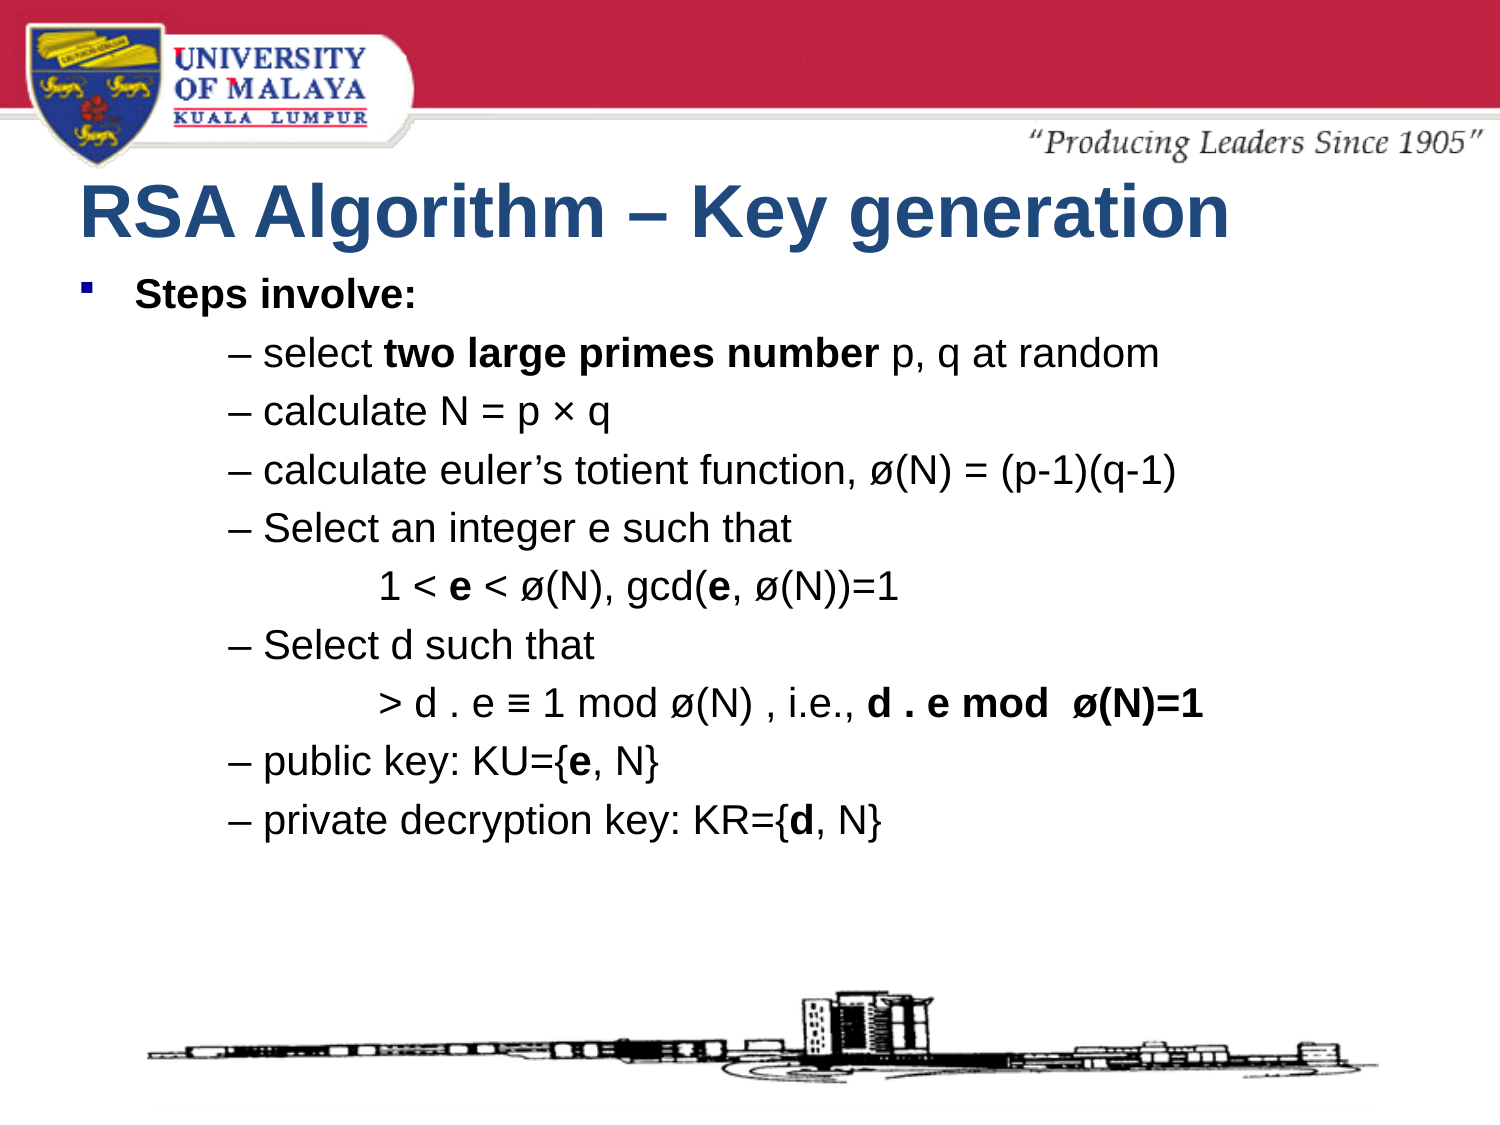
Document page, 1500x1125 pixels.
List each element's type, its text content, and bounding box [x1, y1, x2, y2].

picture [147, 1015, 1379, 1106]
picture [0, 0, 1500, 169]
title RSA Algorithm – Key generation [64, 150, 1448, 259]
list Steps involve: – select two large primes number p, q at random – calculate N = p × q – calculate euler’s totient function, ø(N) = (p-1)(q-1) – Select an integer e such that 1 < e < ø(N), gcd(e, ø(N))=1 – Select d such that > d . e ≡ 1 mod ø(N) , i.e., d . e mod ø(N)=1 – public key: KU={e, N} – private decryption key: KR={d, N} [63, 259, 1449, 1015]
